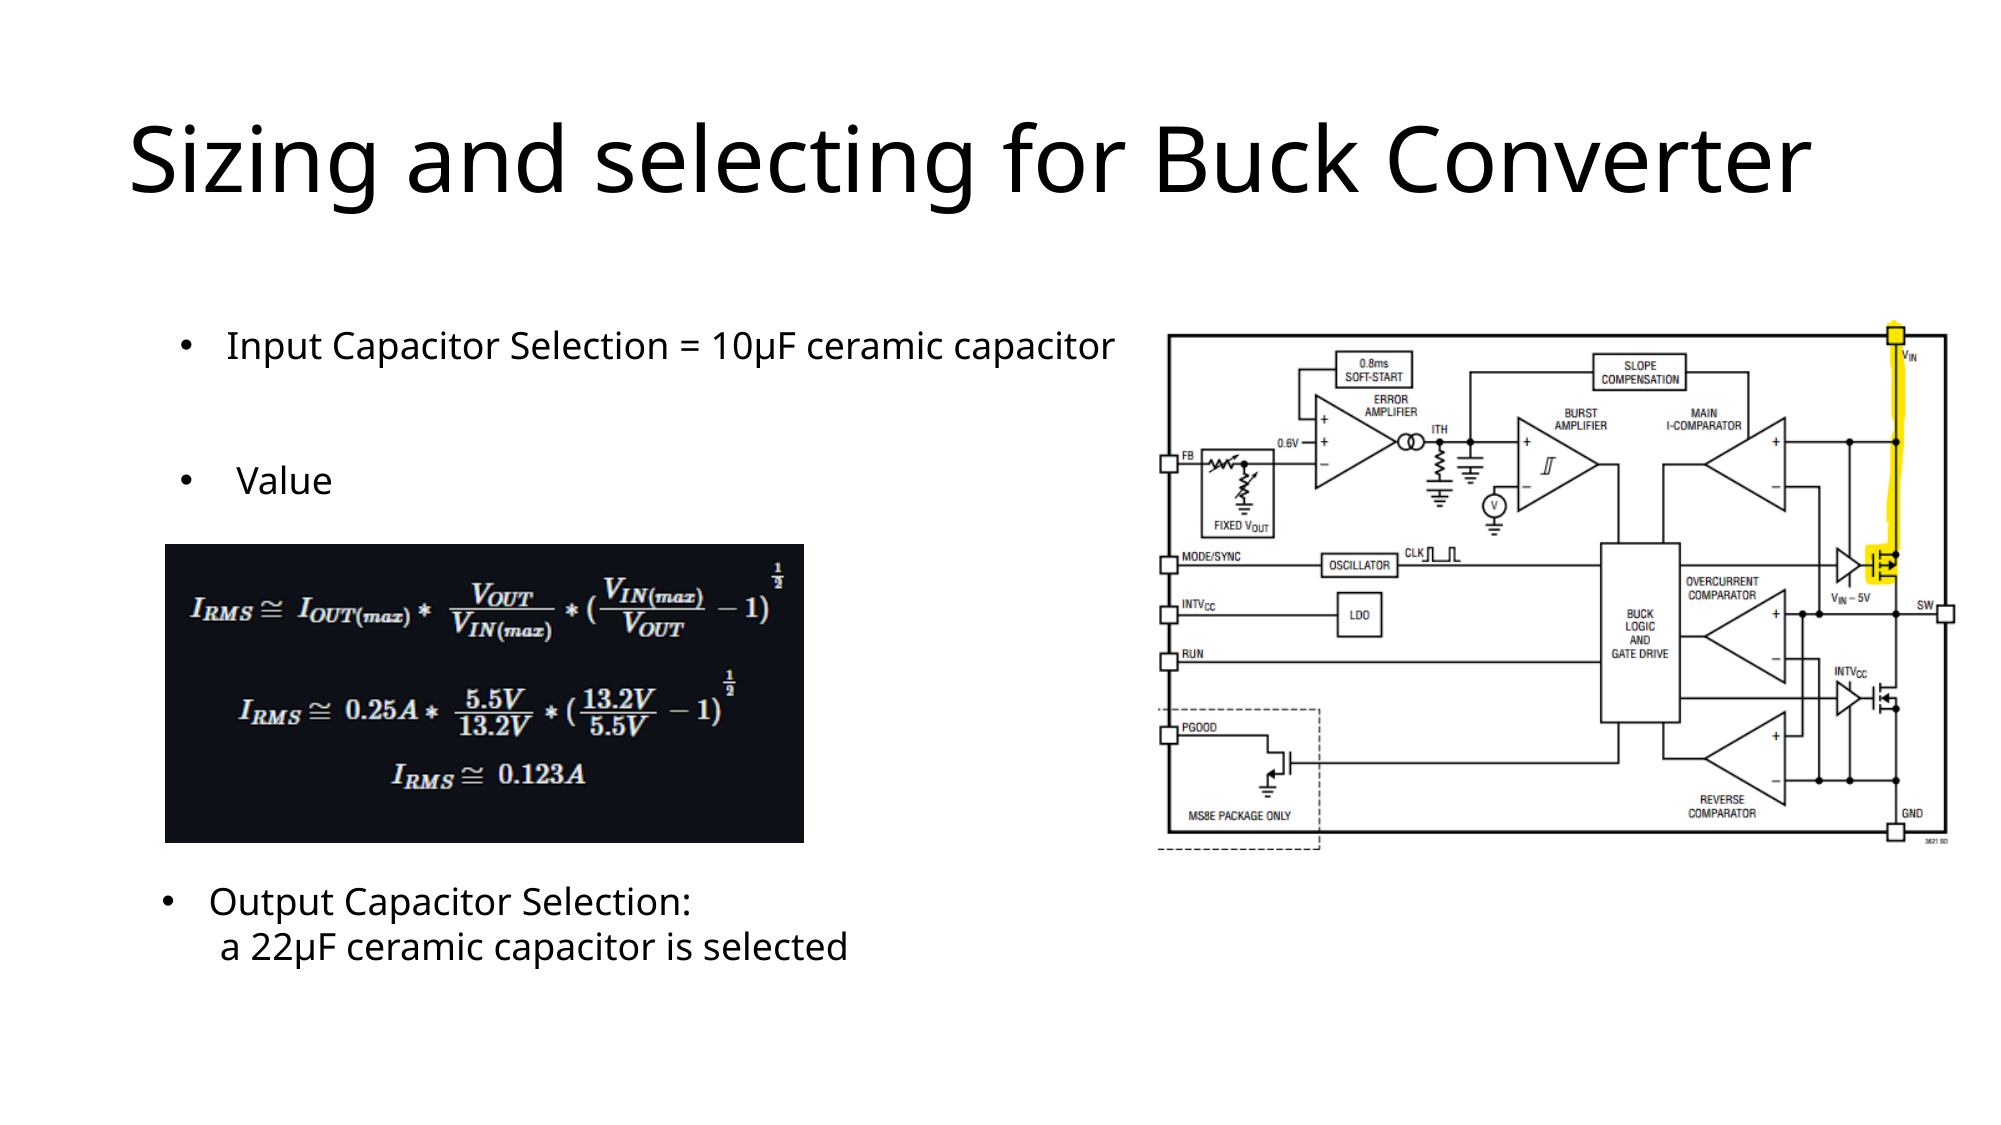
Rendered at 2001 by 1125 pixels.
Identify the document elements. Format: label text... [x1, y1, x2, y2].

picture [164, 543, 804, 844]
picture [1158, 314, 2000, 891]
text_box Output Capacitor Selection: a 22µF ceramic capacitor is selected [146, 870, 1300, 975]
title Sizing and selecting for Buck Converter [113, 81, 1836, 245]
